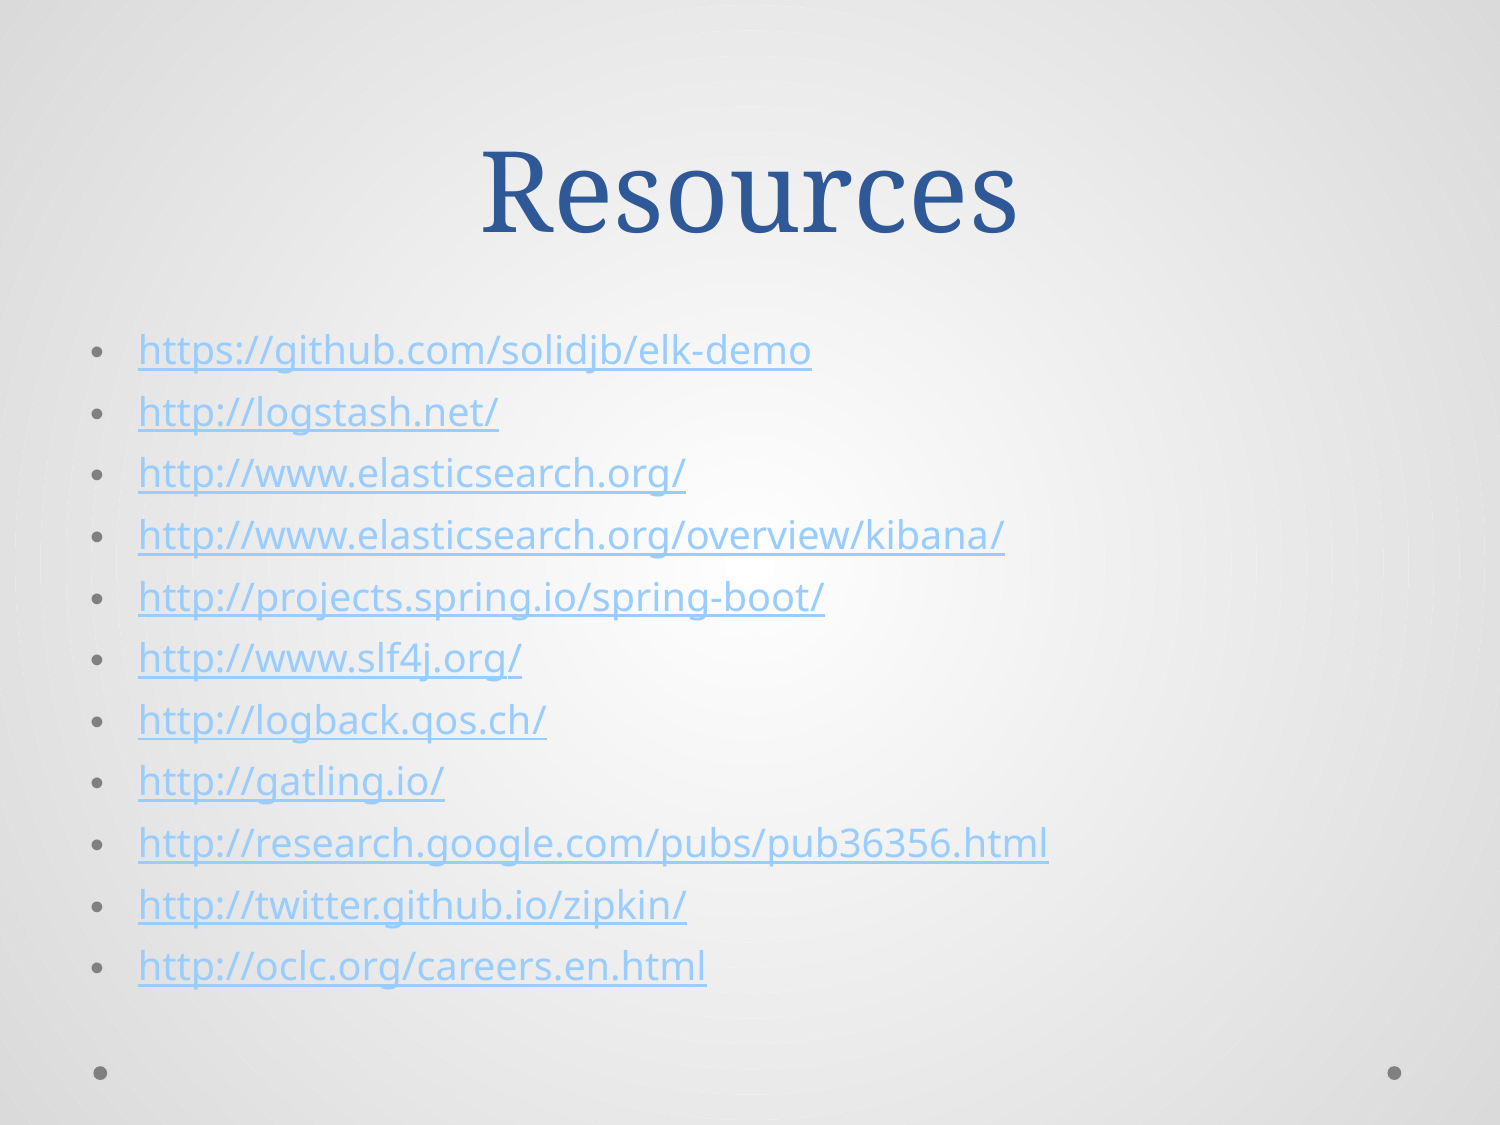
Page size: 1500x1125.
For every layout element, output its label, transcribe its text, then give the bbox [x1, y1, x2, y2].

title Resources [75, 0, 1425, 262]
list https://github.com/solidjb/elk-demo http://logstash.net/ http://www.elasticsearch.org/ http://www.elasticsearch.org/overview/kibana/ http://projects.spring.io/spring-boot/ http://www.slf4j.org/ http://logback.qos.ch/ http://gatling.io/ http://research.google.com/pubs/pub36356.html http://twitter.github.io/zipkin/ http://oclc.org/careers.en.html [75, 262, 1425, 1005]
